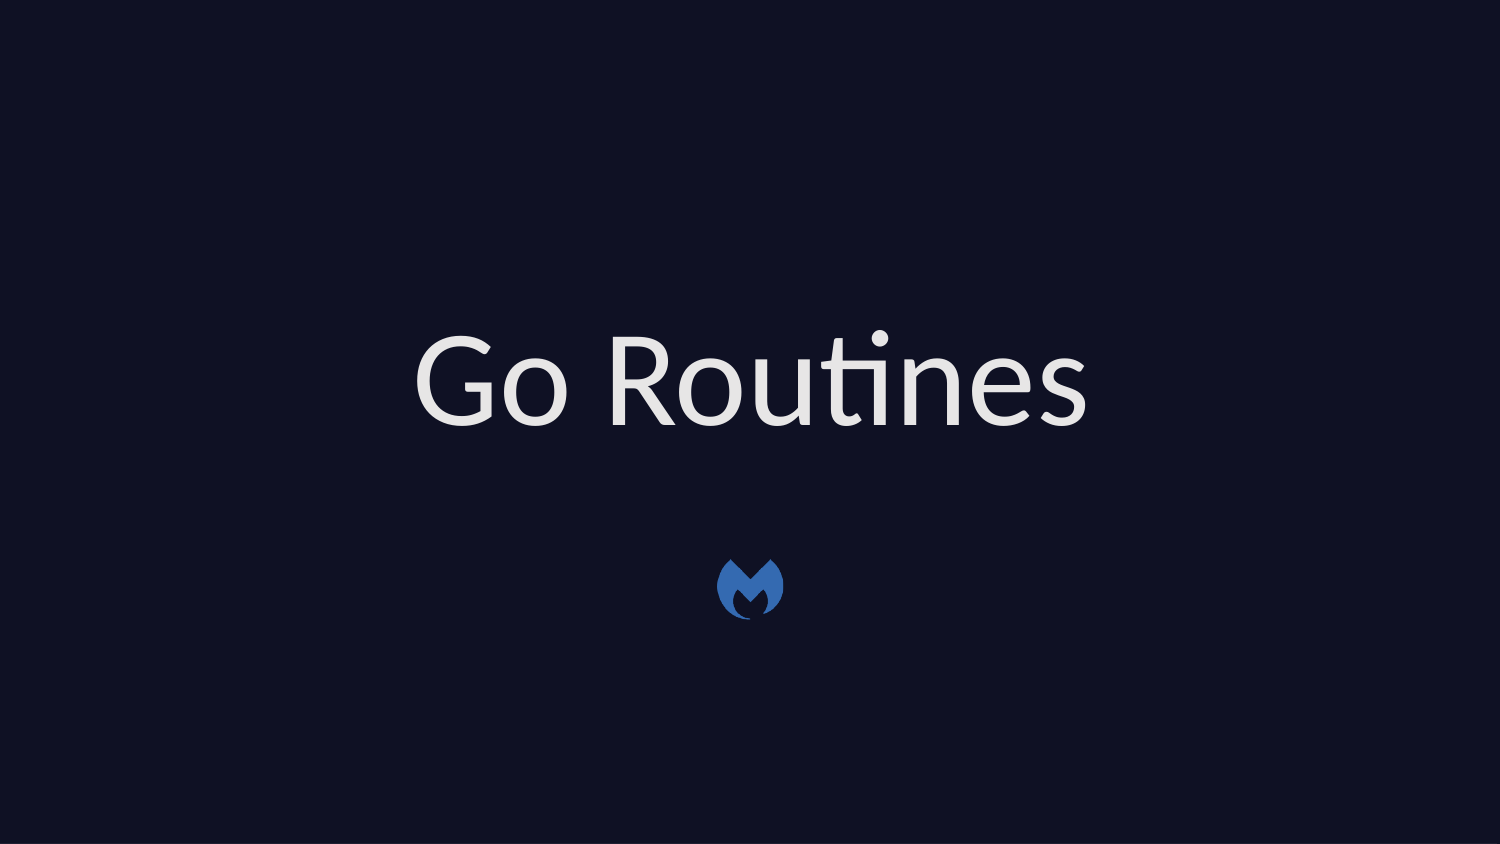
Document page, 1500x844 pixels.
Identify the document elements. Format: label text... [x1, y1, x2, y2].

list Go Routines [87, 298, 1417, 469]
picture [717, 559, 784, 620]
